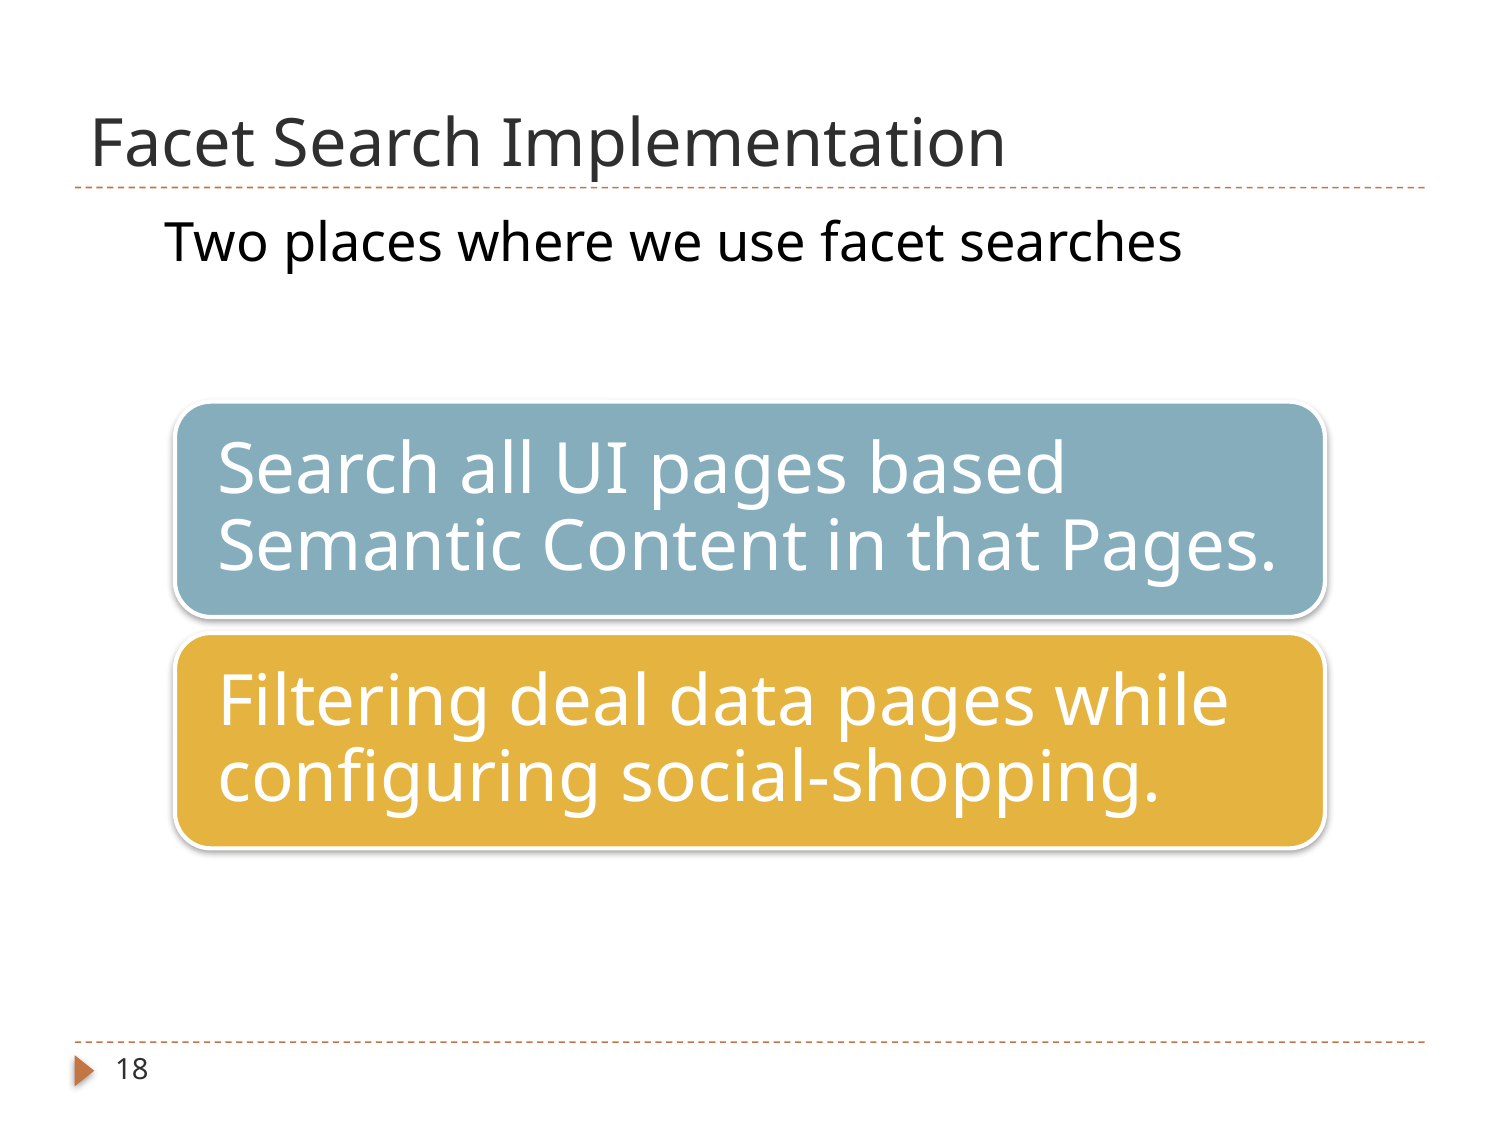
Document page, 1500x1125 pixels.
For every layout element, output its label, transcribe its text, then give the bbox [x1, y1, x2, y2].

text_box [174, 399, 1326, 851]
slide_number 18 [100, 1042, 426, 1103]
title Facet Search Implementation [75, 24, 1425, 188]
list Two places where we use facet searches [150, 200, 1263, 313]
